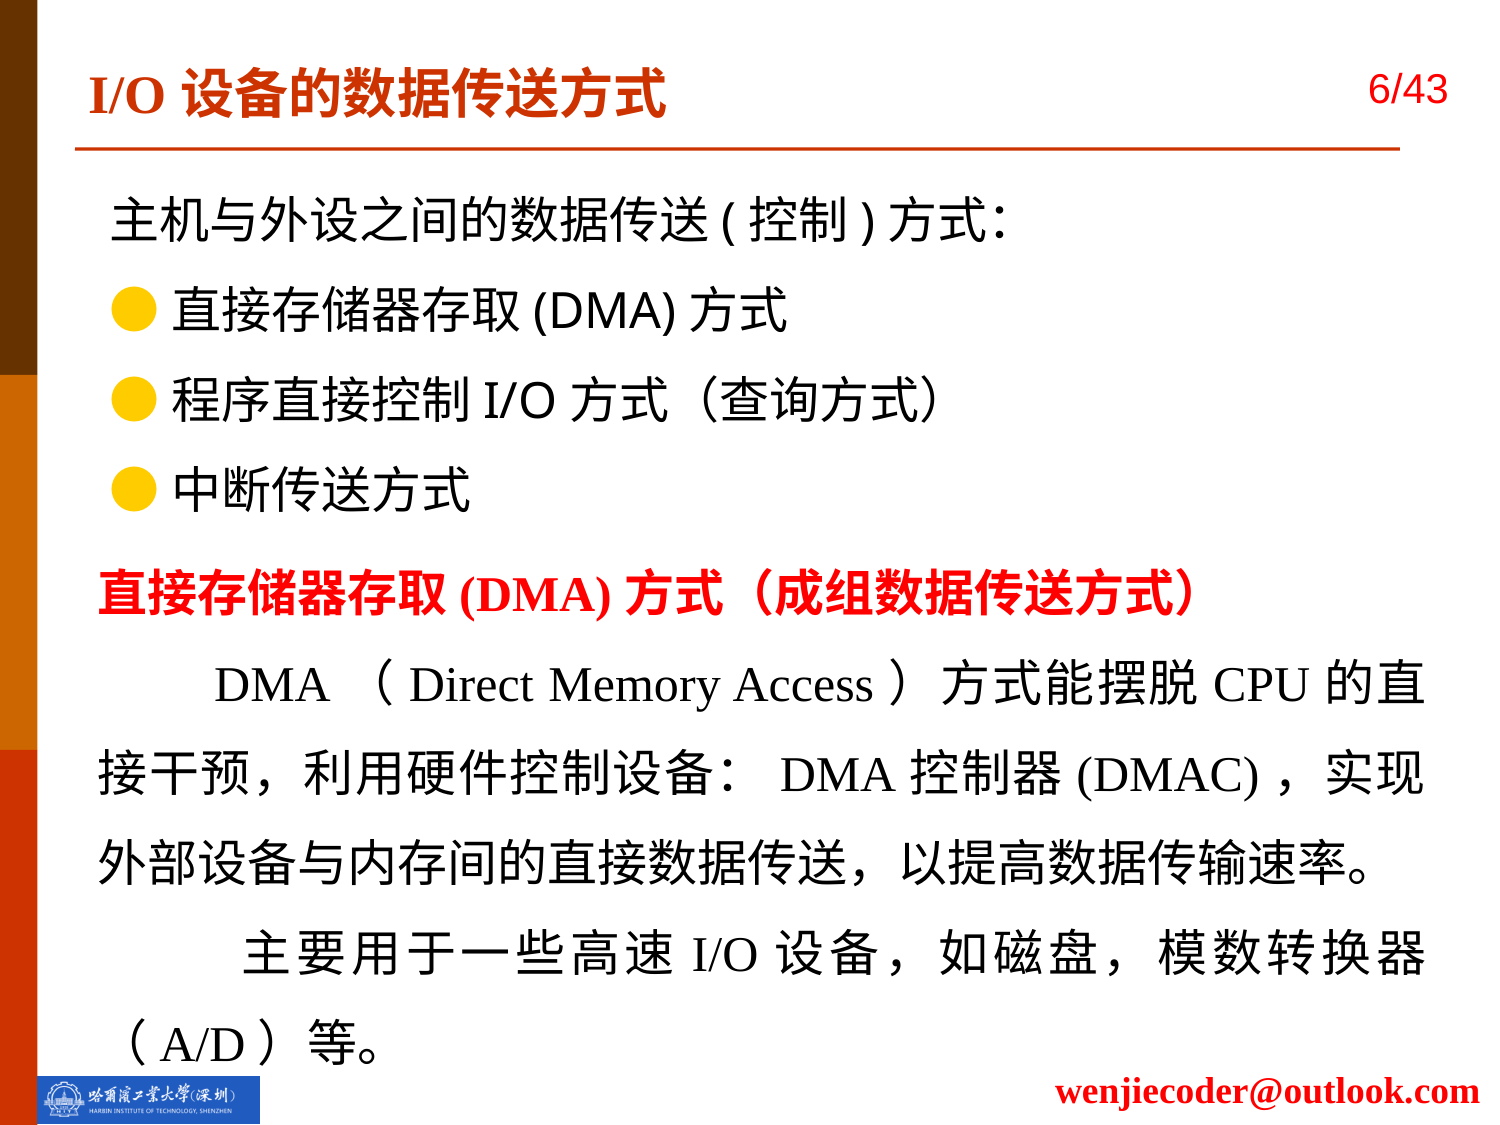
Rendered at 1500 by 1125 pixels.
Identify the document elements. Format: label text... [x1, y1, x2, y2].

text_box 直接存储器存取(DMA)方式（成组数据传送方式） DMA（Direct Memory Access）方式能摆脱CPU的直接干预，利用硬件控制设备：DMA控制器(DMAC)，实现外部设备与内存间的直接数据传送，以提高数据传输速率。 主要用于一些高速I/O设备，如磁盘，模数转换器（A/D）等。 [82, 523, 1441, 1079]
picture [37, 1076, 260, 1124]
text_box I/O设备的数据传送方式 [74, 52, 1123, 132]
text_box 主机与外设之间的数据传送(控制)方式： ●直接存储器存取(DMA)方式 ●程序直接控制I/O方式（查询方式） ●中断传送方式 [94, 151, 1347, 523]
